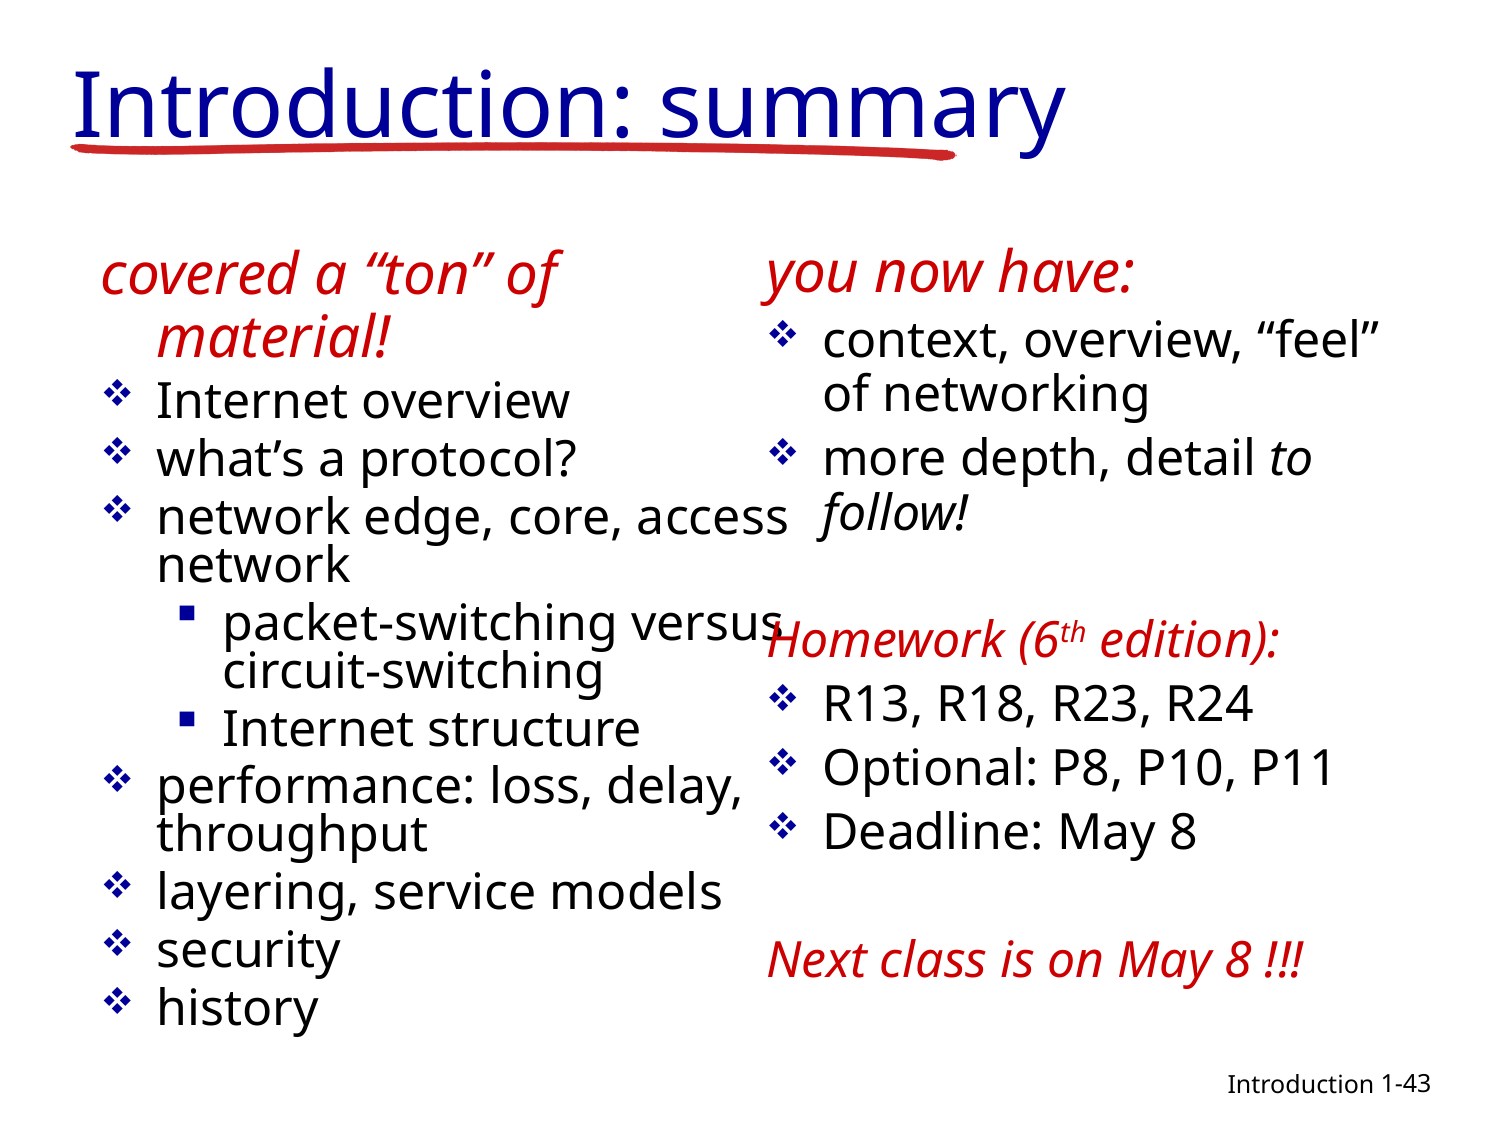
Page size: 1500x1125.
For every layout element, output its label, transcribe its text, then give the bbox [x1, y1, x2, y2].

slide_number 1-43 [1365, 1059, 1477, 1106]
footer Introduction [914, 1060, 1391, 1109]
list you now have: context, overview, “feel” of networking more depth, detail to follow! Homework (6th edition): R13, R18, R23, R24 Optional: P8, P10, P11 Deadline: May 8 Next class is on May 8 !!! [750, 234, 1456, 1046]
title Introduction: summary [57, 26, 1333, 175]
picture [66, 136, 967, 166]
list covered a “ton” of material! Internet overview what’s a protocol? network edge, core, access network packet-switching versus circuit-switching Internet structure performance: loss, delay, throughput layering, service models security history [85, 236, 805, 1088]
